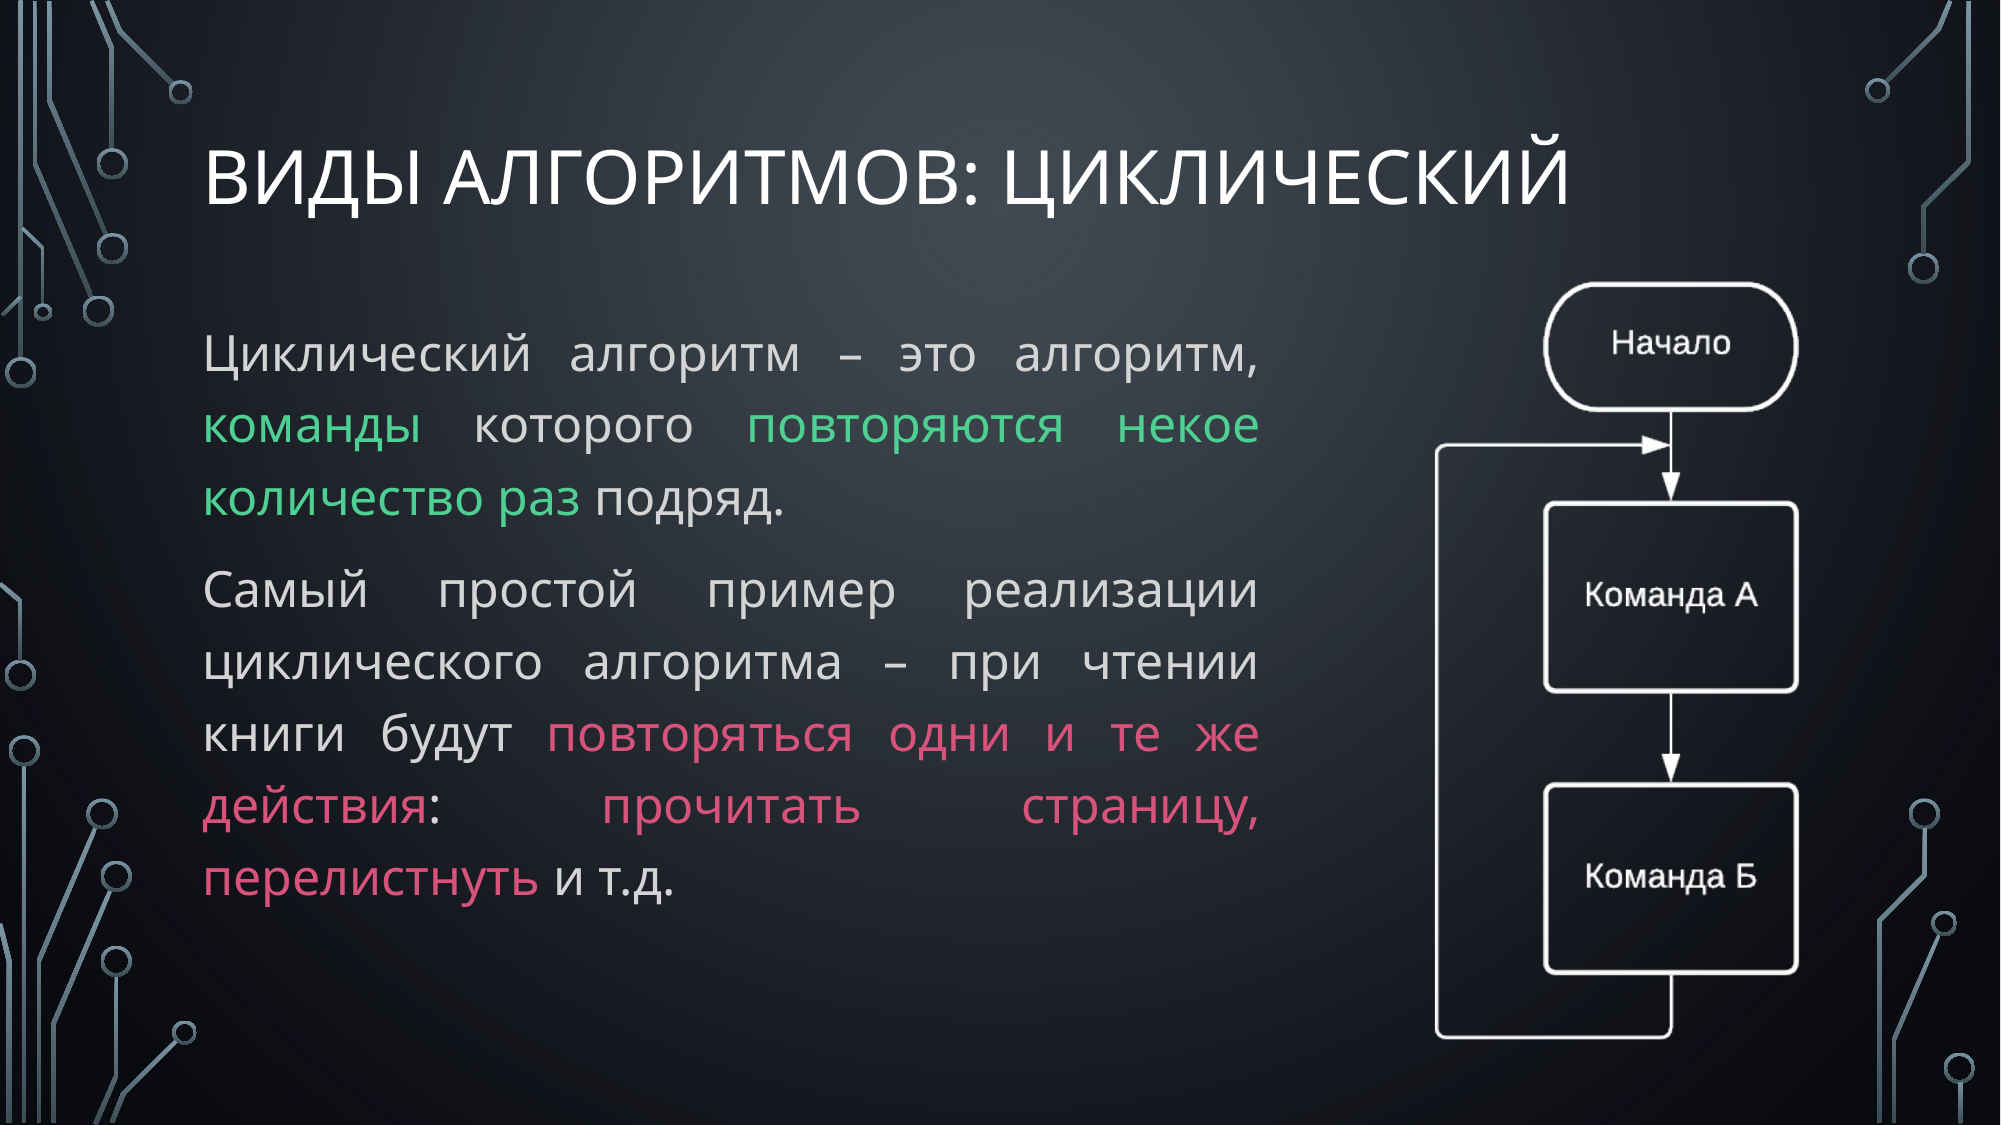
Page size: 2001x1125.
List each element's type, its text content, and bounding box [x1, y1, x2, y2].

title Виды алгоритмов: Циклический [187, 58, 1813, 302]
list Циклический алгоритм – это алгоритм, команды которого повторяются некое количество раз подряд. Самый простой пример реализации циклического алгоритма – при чтении книги будут повторяться одни и те же действия: прочитать страницу, перелистнуть и т.д. [187, 301, 1276, 1022]
picture [1374, 222, 1859, 1101]
